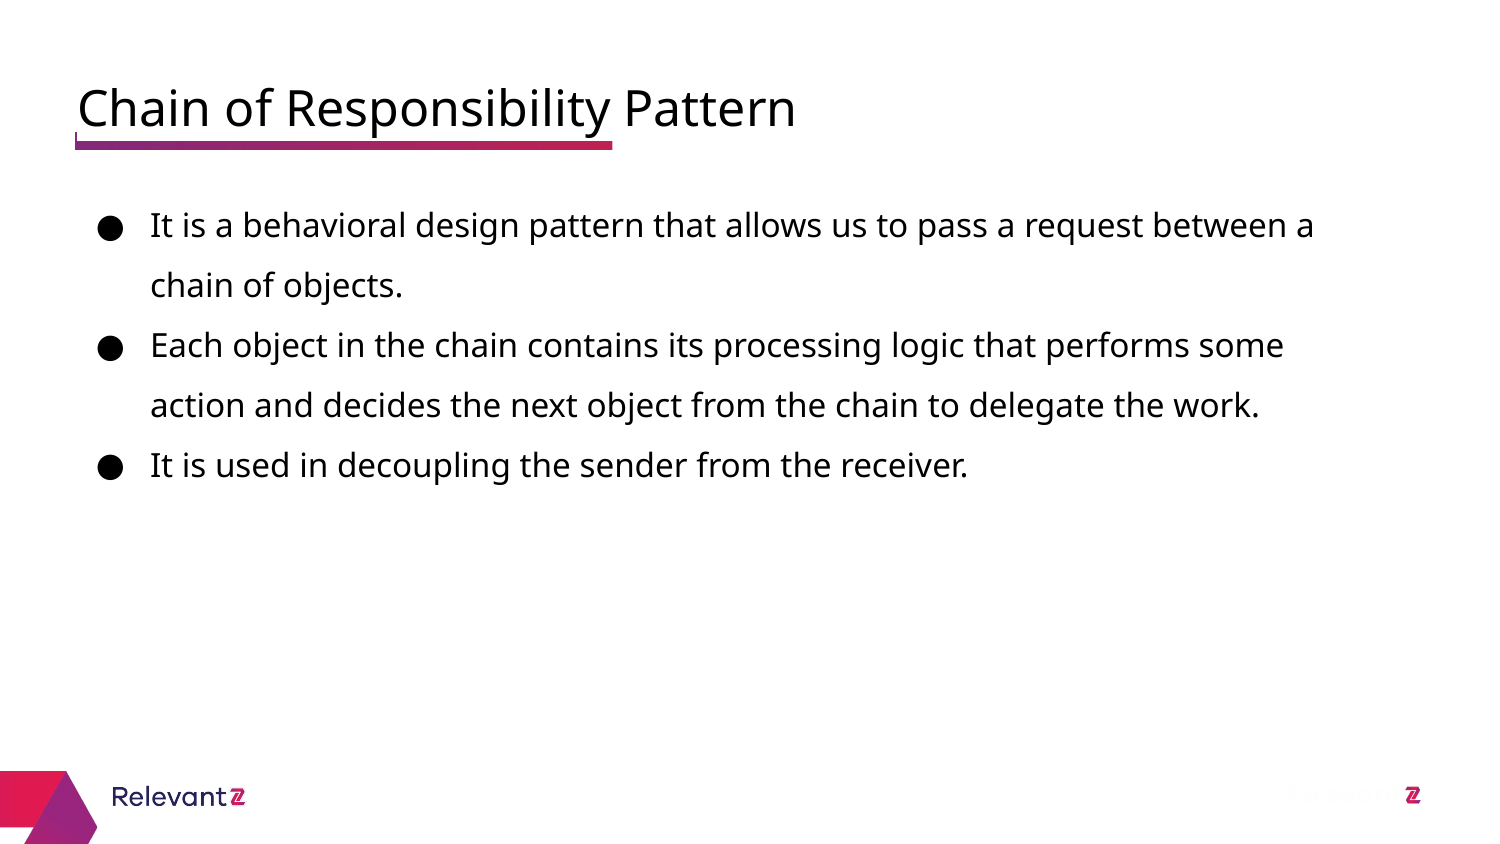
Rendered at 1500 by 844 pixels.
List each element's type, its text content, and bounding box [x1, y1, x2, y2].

picture [0, 769, 101, 844]
title It is a behavioral design pattern that allows us to pass a request between a chain of objects. Each object in the chain contains its processing logic that performs some action and decides the next object from the chain to delegate the work. It is used in decoupling the sender from the receiver. [75, 184, 1366, 746]
picture [109, 782, 250, 810]
picture [1284, 782, 1425, 810]
text_box Chain of Responsibility Pattern [62, 52, 1243, 152]
